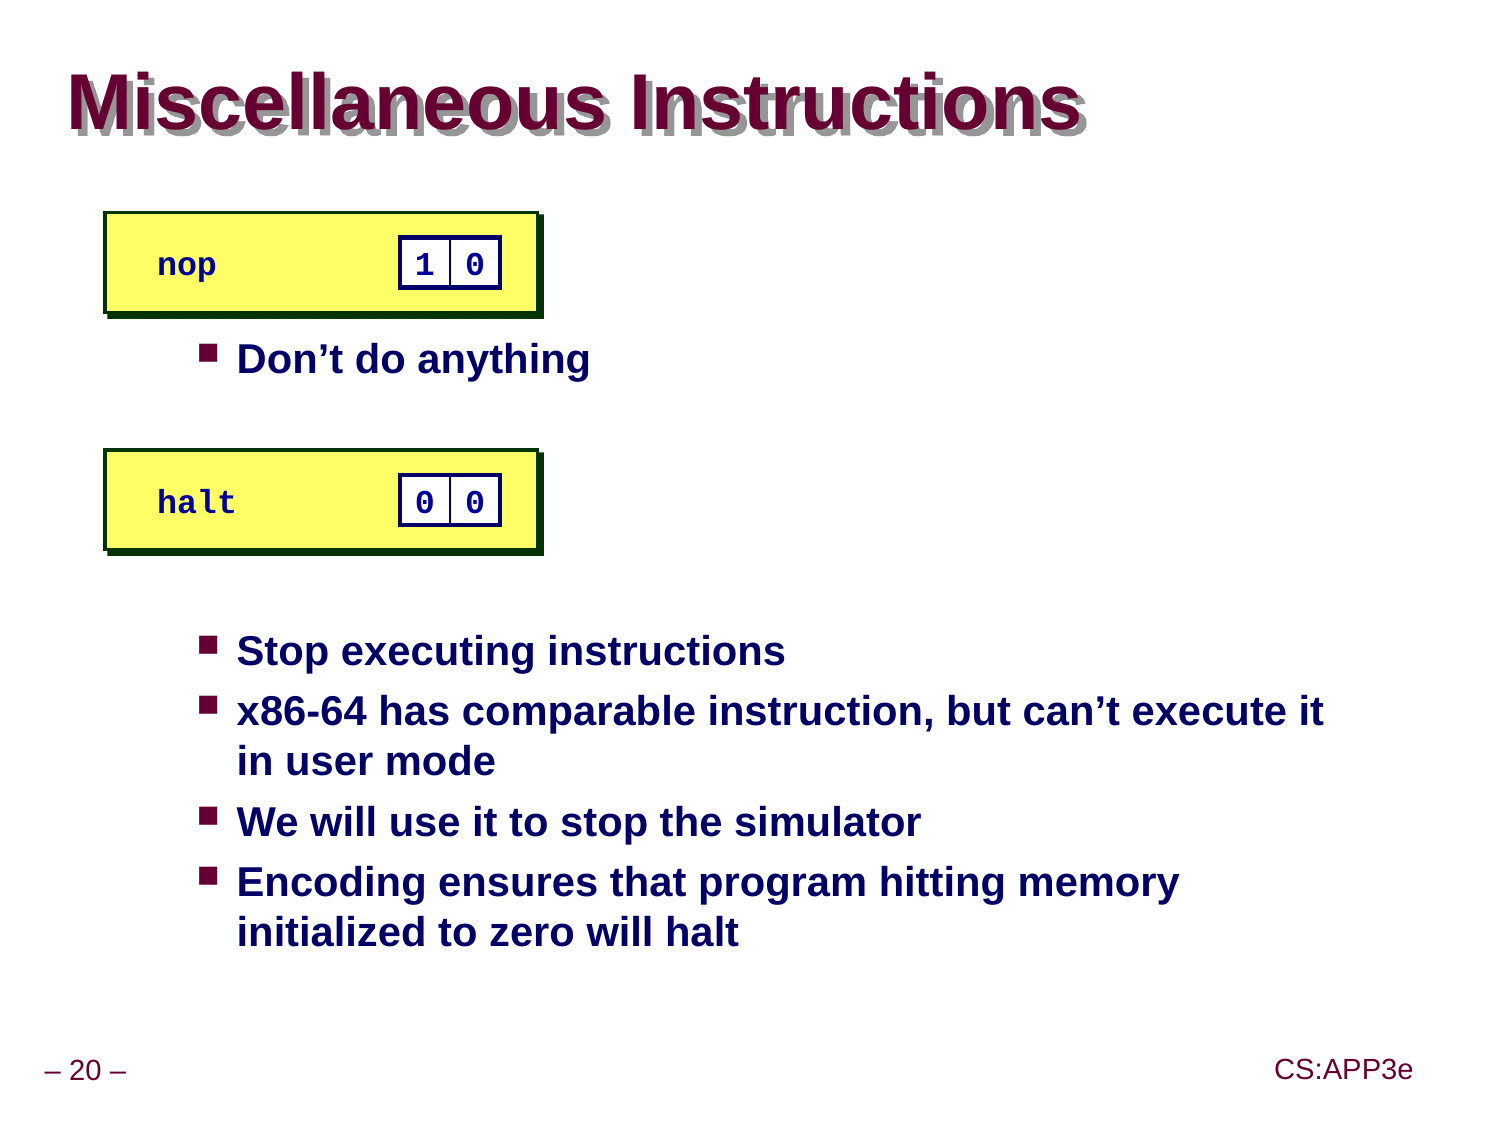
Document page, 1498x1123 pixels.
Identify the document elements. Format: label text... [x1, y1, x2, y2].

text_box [104, 212, 538, 313]
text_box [104, 449, 538, 551]
list Don’t do anything Stop executing instructions x86-64 has comparable instruction, but can’t execute it in user mode We will use it to stop the simulator Encoding ensures that program hitting memory initialized to zero will halt [99, 324, 1363, 581]
title Miscellaneous Instructions [66, 40, 1495, 169]
